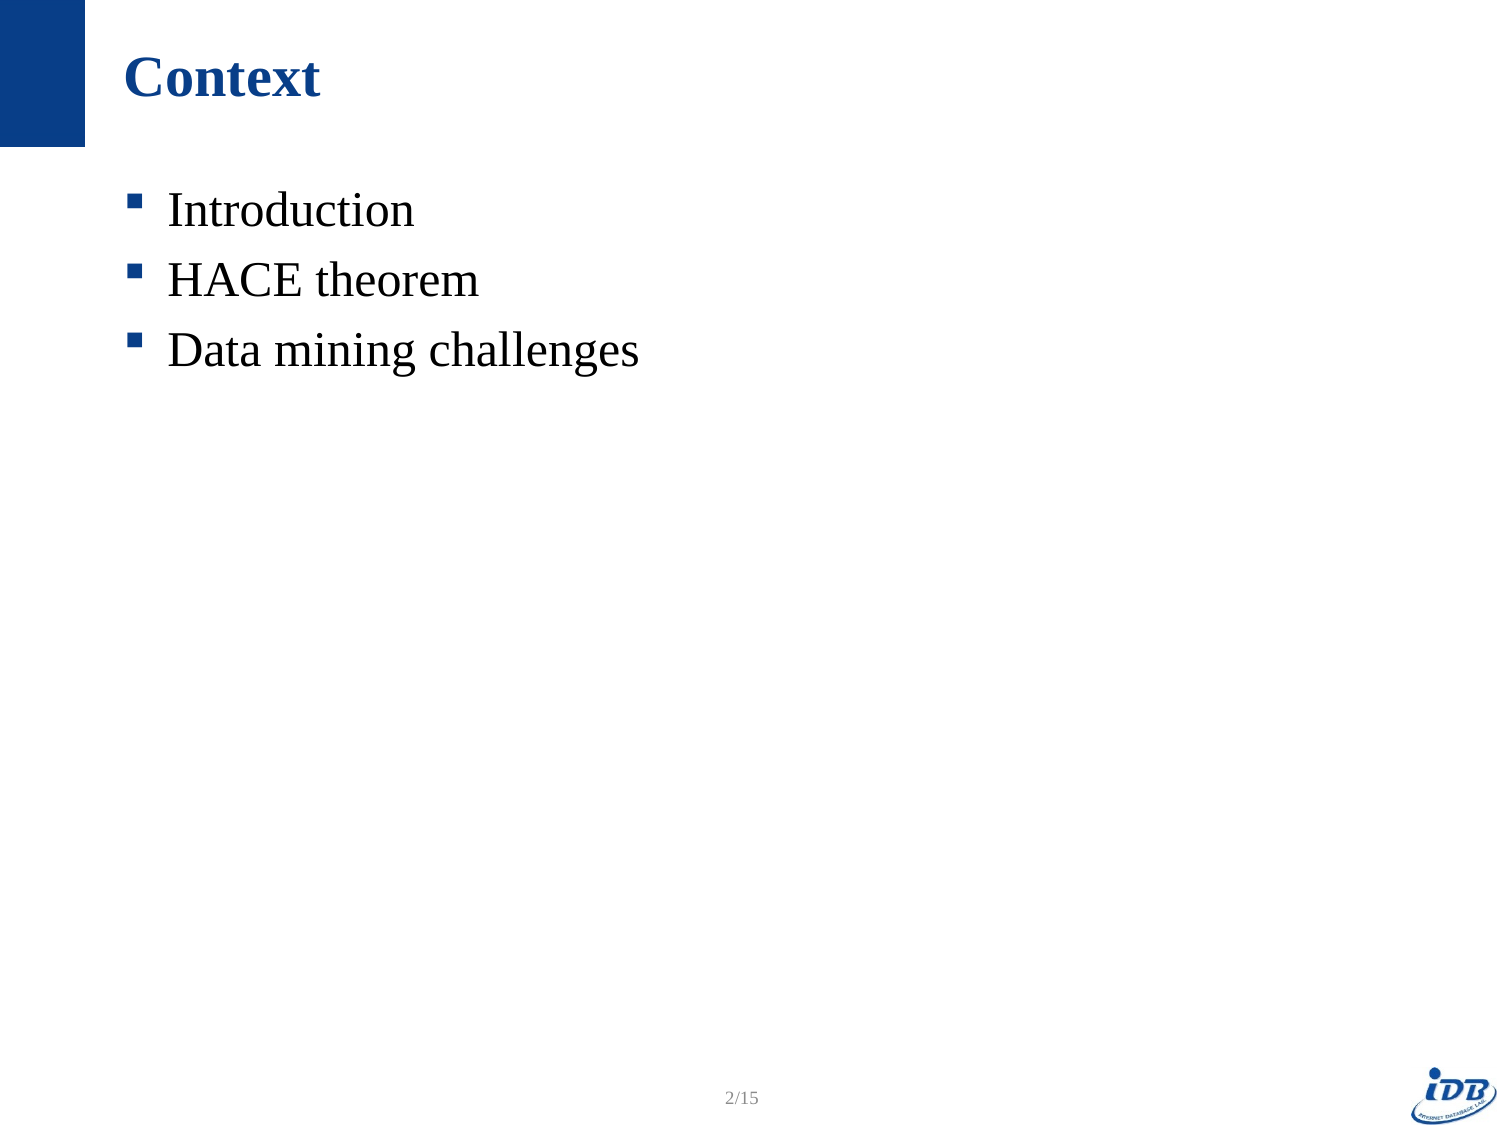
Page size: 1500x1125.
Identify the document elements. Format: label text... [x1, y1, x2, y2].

slide_number 2/15 [573, 1076, 911, 1118]
list Introduction HACE theorem Data mining challenges [108, 176, 1471, 1079]
picture [0, 0, 85, 147]
picture [1411, 1067, 1497, 1125]
title Context [108, 15, 1379, 140]
